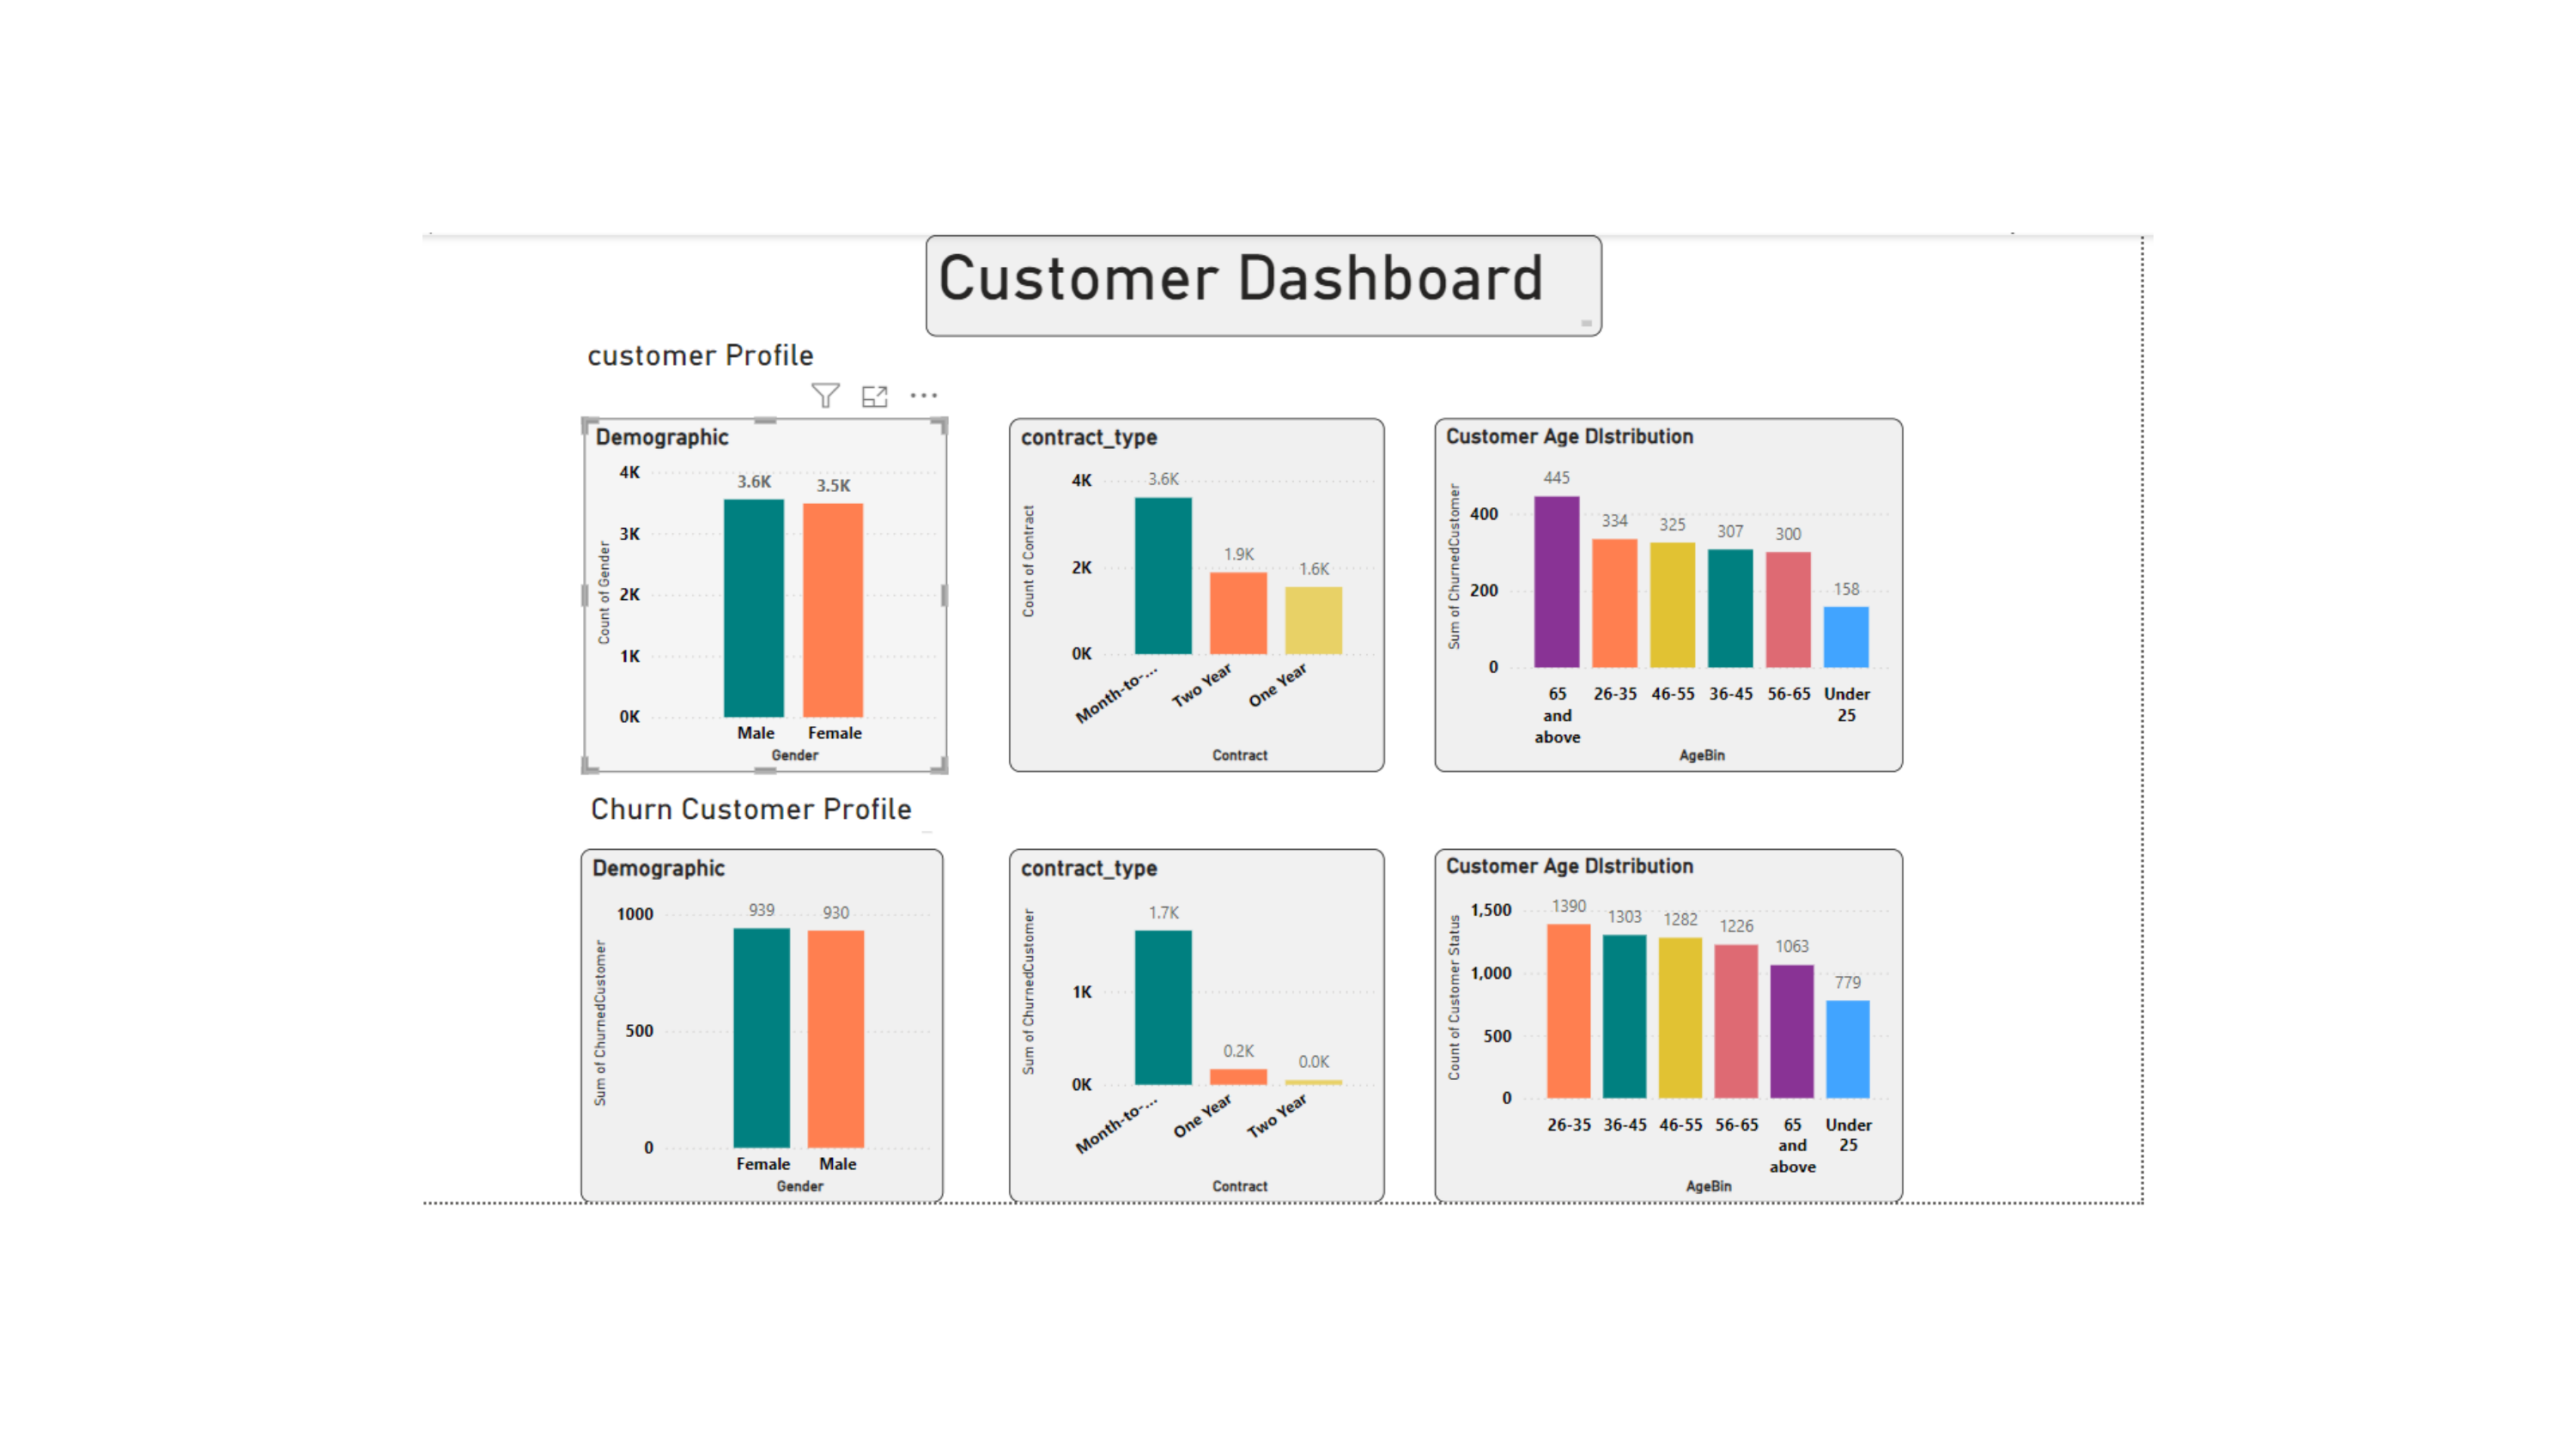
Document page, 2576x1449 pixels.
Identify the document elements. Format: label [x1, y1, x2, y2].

picture [422, 233, 2154, 1216]
